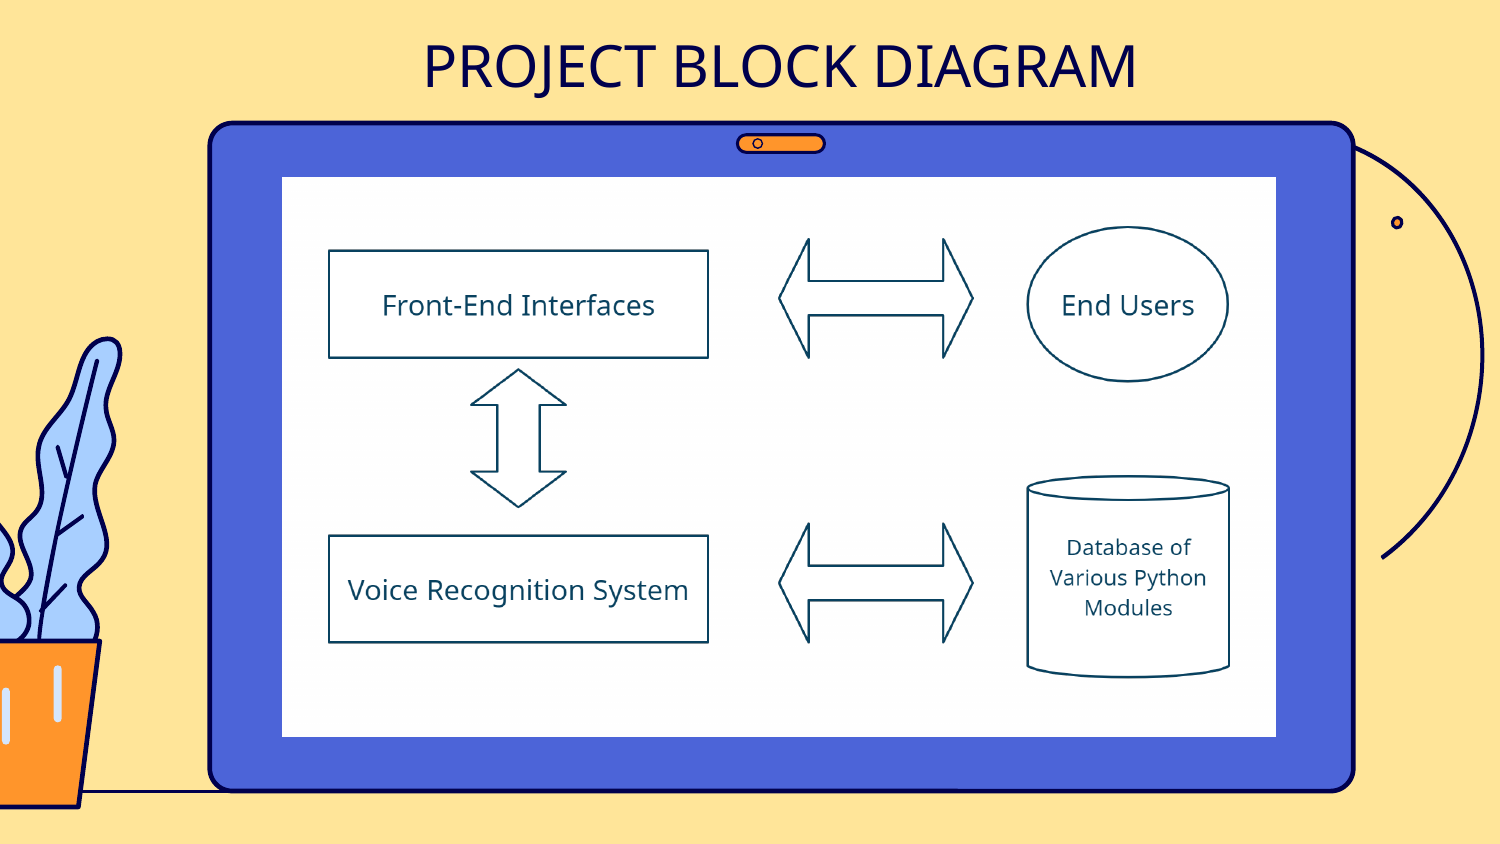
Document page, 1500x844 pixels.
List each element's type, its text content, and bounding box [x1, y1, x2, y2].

picture [282, 176, 1276, 737]
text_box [736, 133, 826, 154]
title PROJECT BLOCK DIAGRAM [130, 14, 1432, 108]
text_box [209, 123, 1354, 792]
